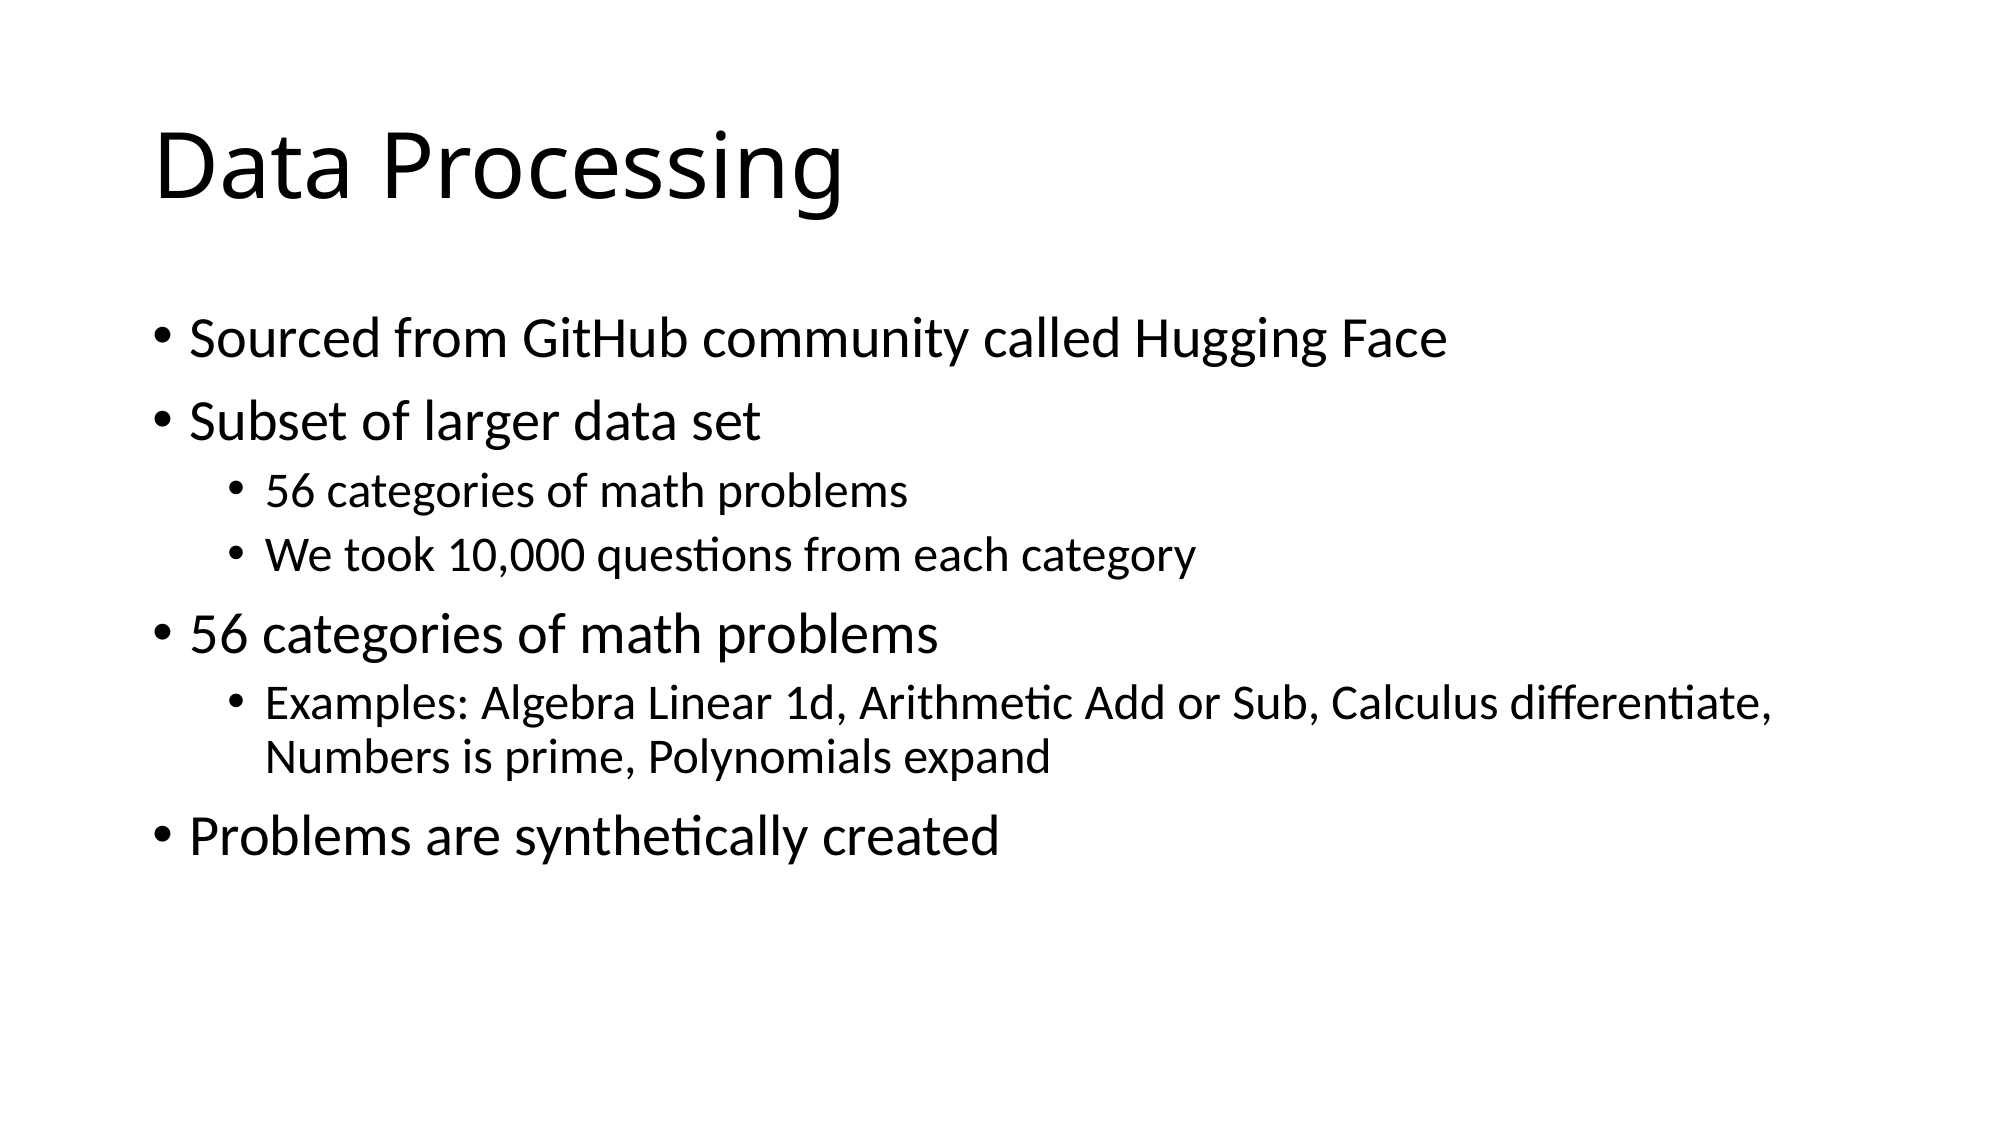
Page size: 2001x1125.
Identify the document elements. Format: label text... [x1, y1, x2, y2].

title Data Processing [137, 59, 1863, 278]
list Sourced from GitHub community called Hugging Face Subset of larger data set 56 categories of math problems We took 10,000 questions from each category 56 categories of math problems Examples: Algebra Linear 1d, Arithmetic Add or Sub, Calculus differentiate, Numbers is prime, Polynomials expand Problems are synthetically created [137, 299, 1863, 1014]
